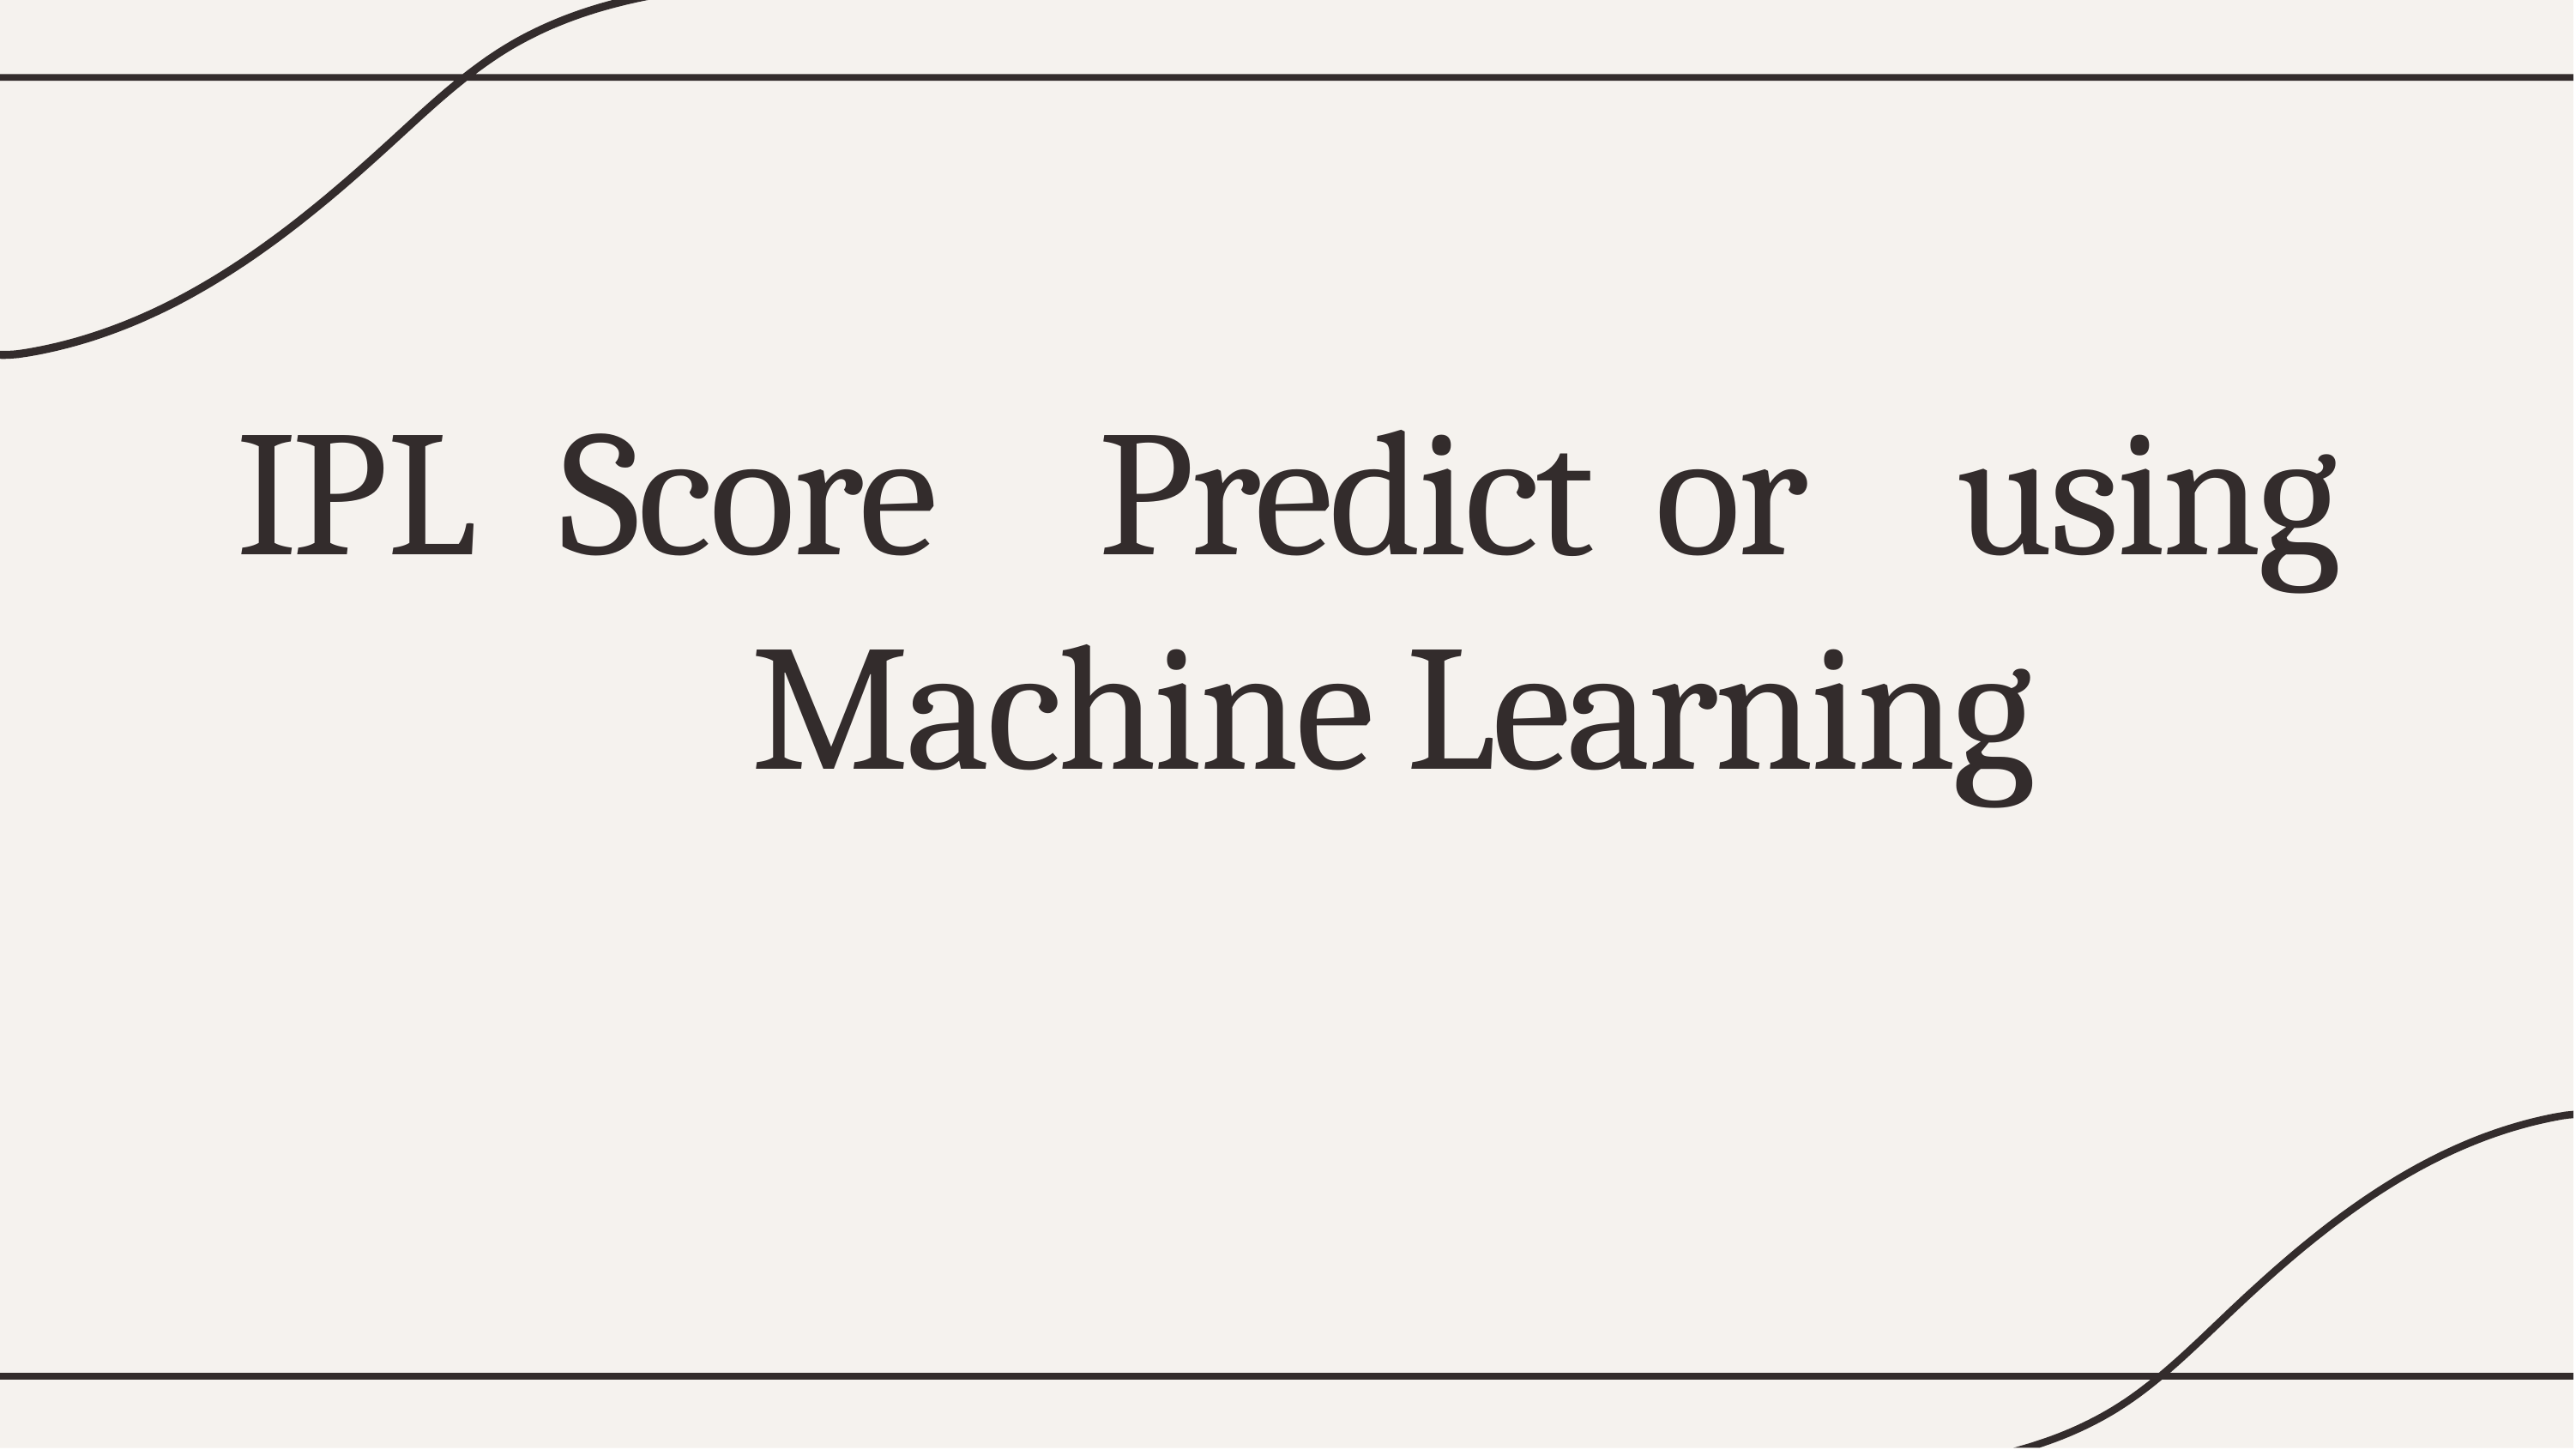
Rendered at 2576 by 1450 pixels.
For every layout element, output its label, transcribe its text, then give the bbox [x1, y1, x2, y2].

title IPL Score Predict or using Machine Learning [234, 374, 2338, 806]
text_box [0, 1110, 2573, 1448]
text_box [0, 0, 2573, 359]
